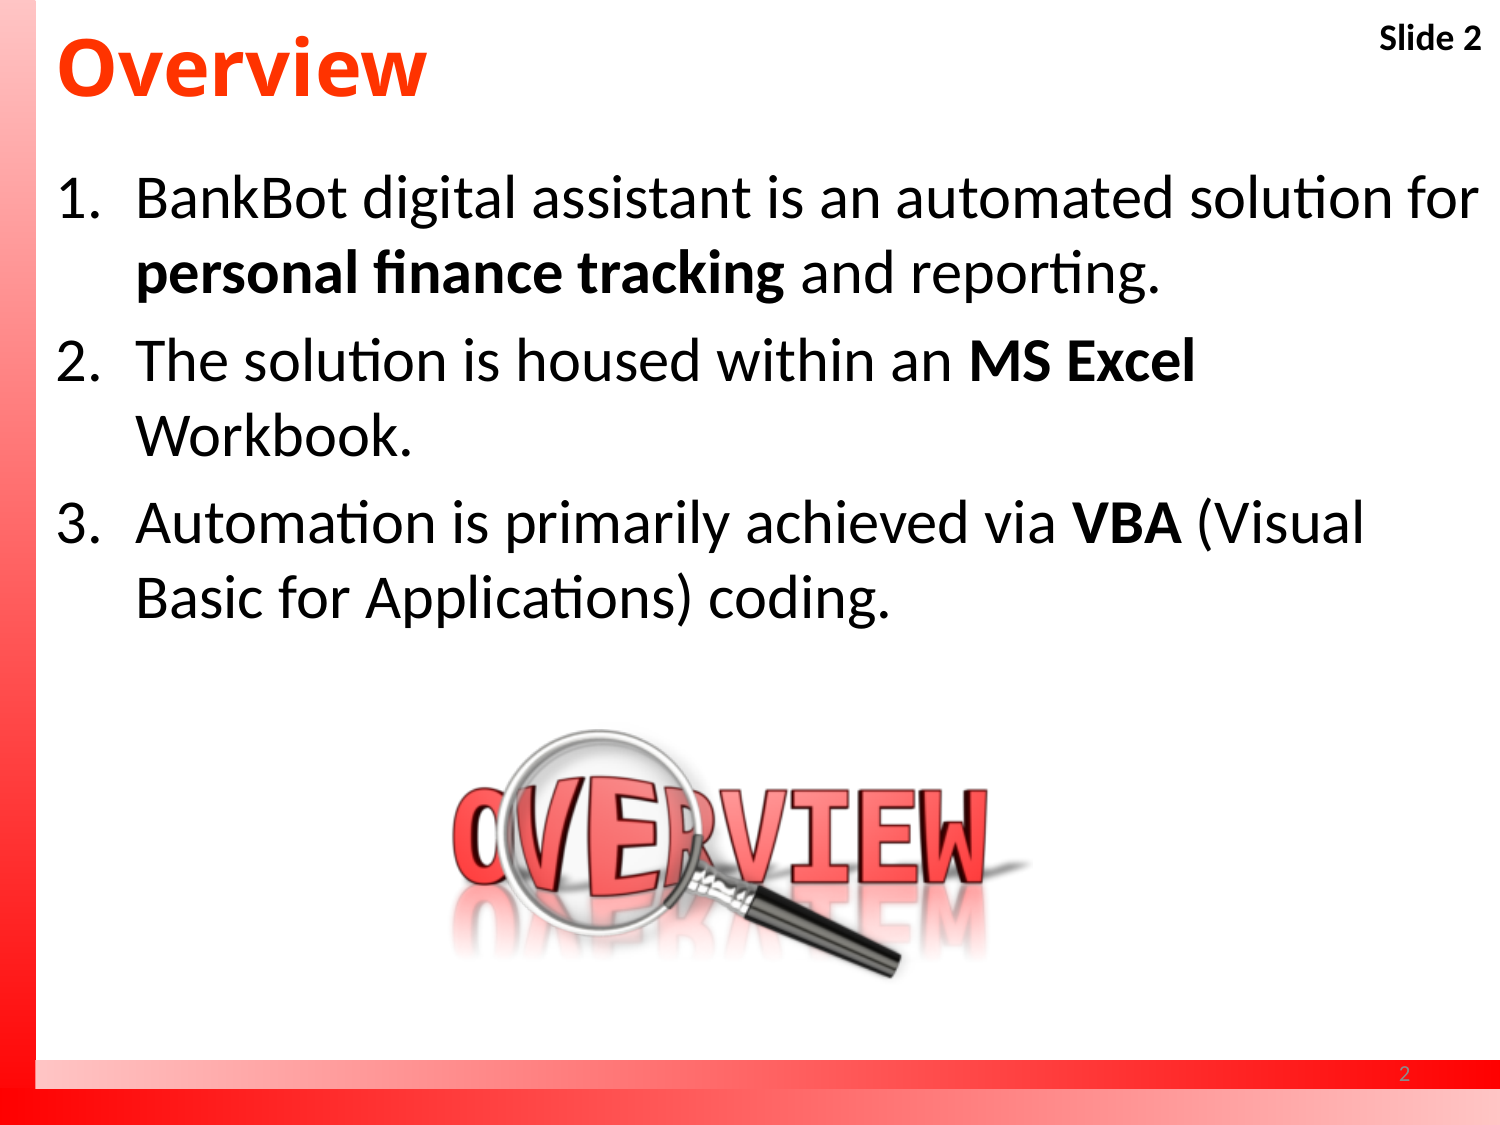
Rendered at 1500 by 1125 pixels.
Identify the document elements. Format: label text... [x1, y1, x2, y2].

list BankBot digital assistant is an automated solution for personal finance tracking and reporting. The solution is housed within an MS Excel Workbook. Automation is primarily achieved via VBA (Visual Basic for Applications) coding. [41, 149, 1500, 1035]
slide_number 2 [1074, 1042, 1425, 1103]
picture [407, 692, 1033, 1006]
title Overview [41, 4, 1500, 126]
